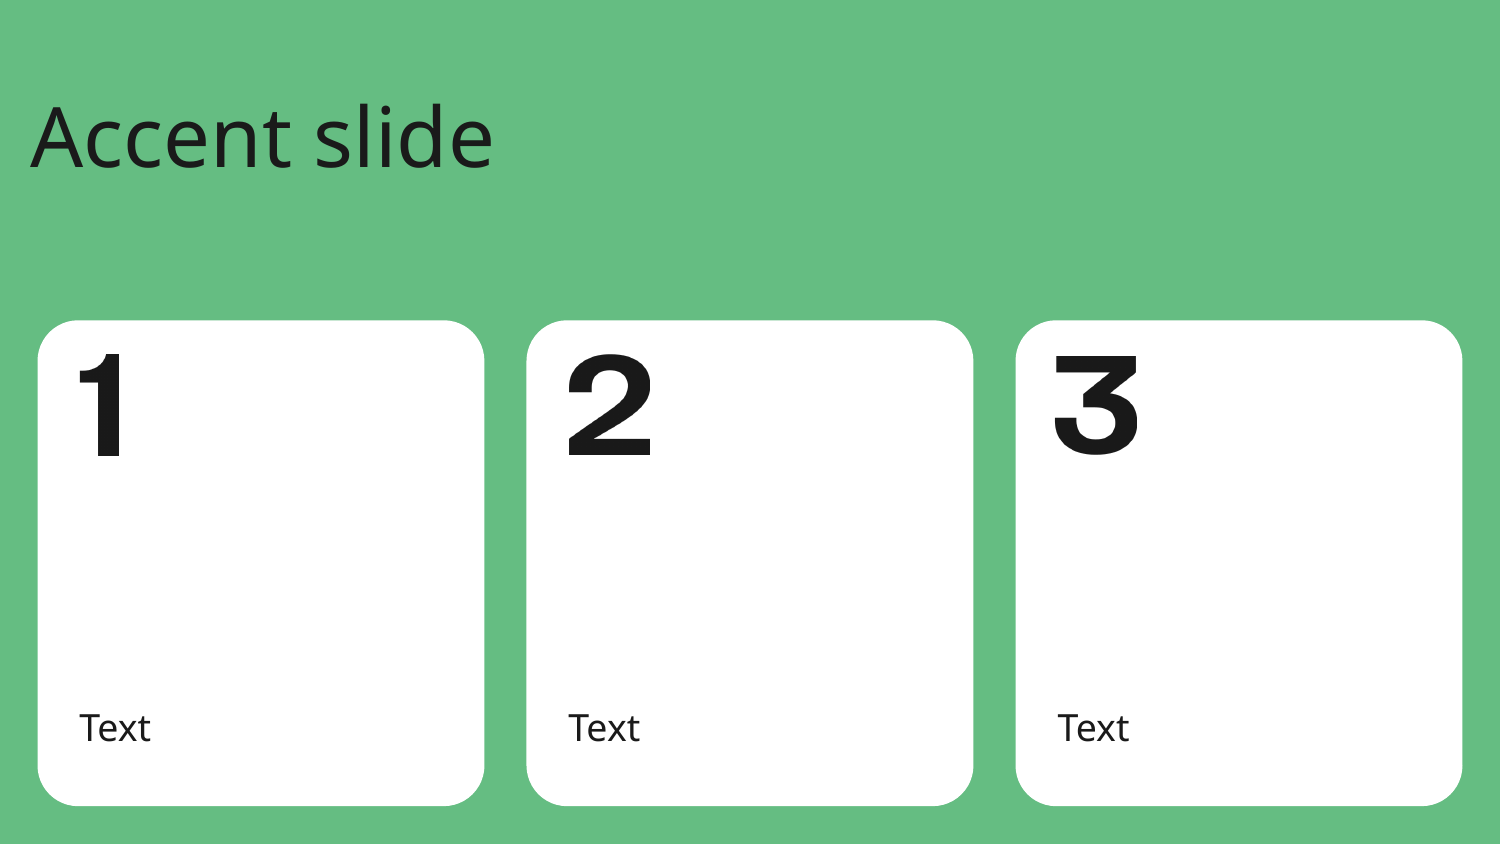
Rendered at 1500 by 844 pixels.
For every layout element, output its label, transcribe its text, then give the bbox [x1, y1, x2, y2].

text_box Text [526, 320, 974, 807]
picture [78, 354, 119, 456]
picture [1054, 355, 1137, 455]
title Accent slide [15, 69, 1414, 241]
picture [567, 353, 651, 455]
text_box Text [1015, 320, 1463, 807]
text_box Text [37, 320, 485, 807]
